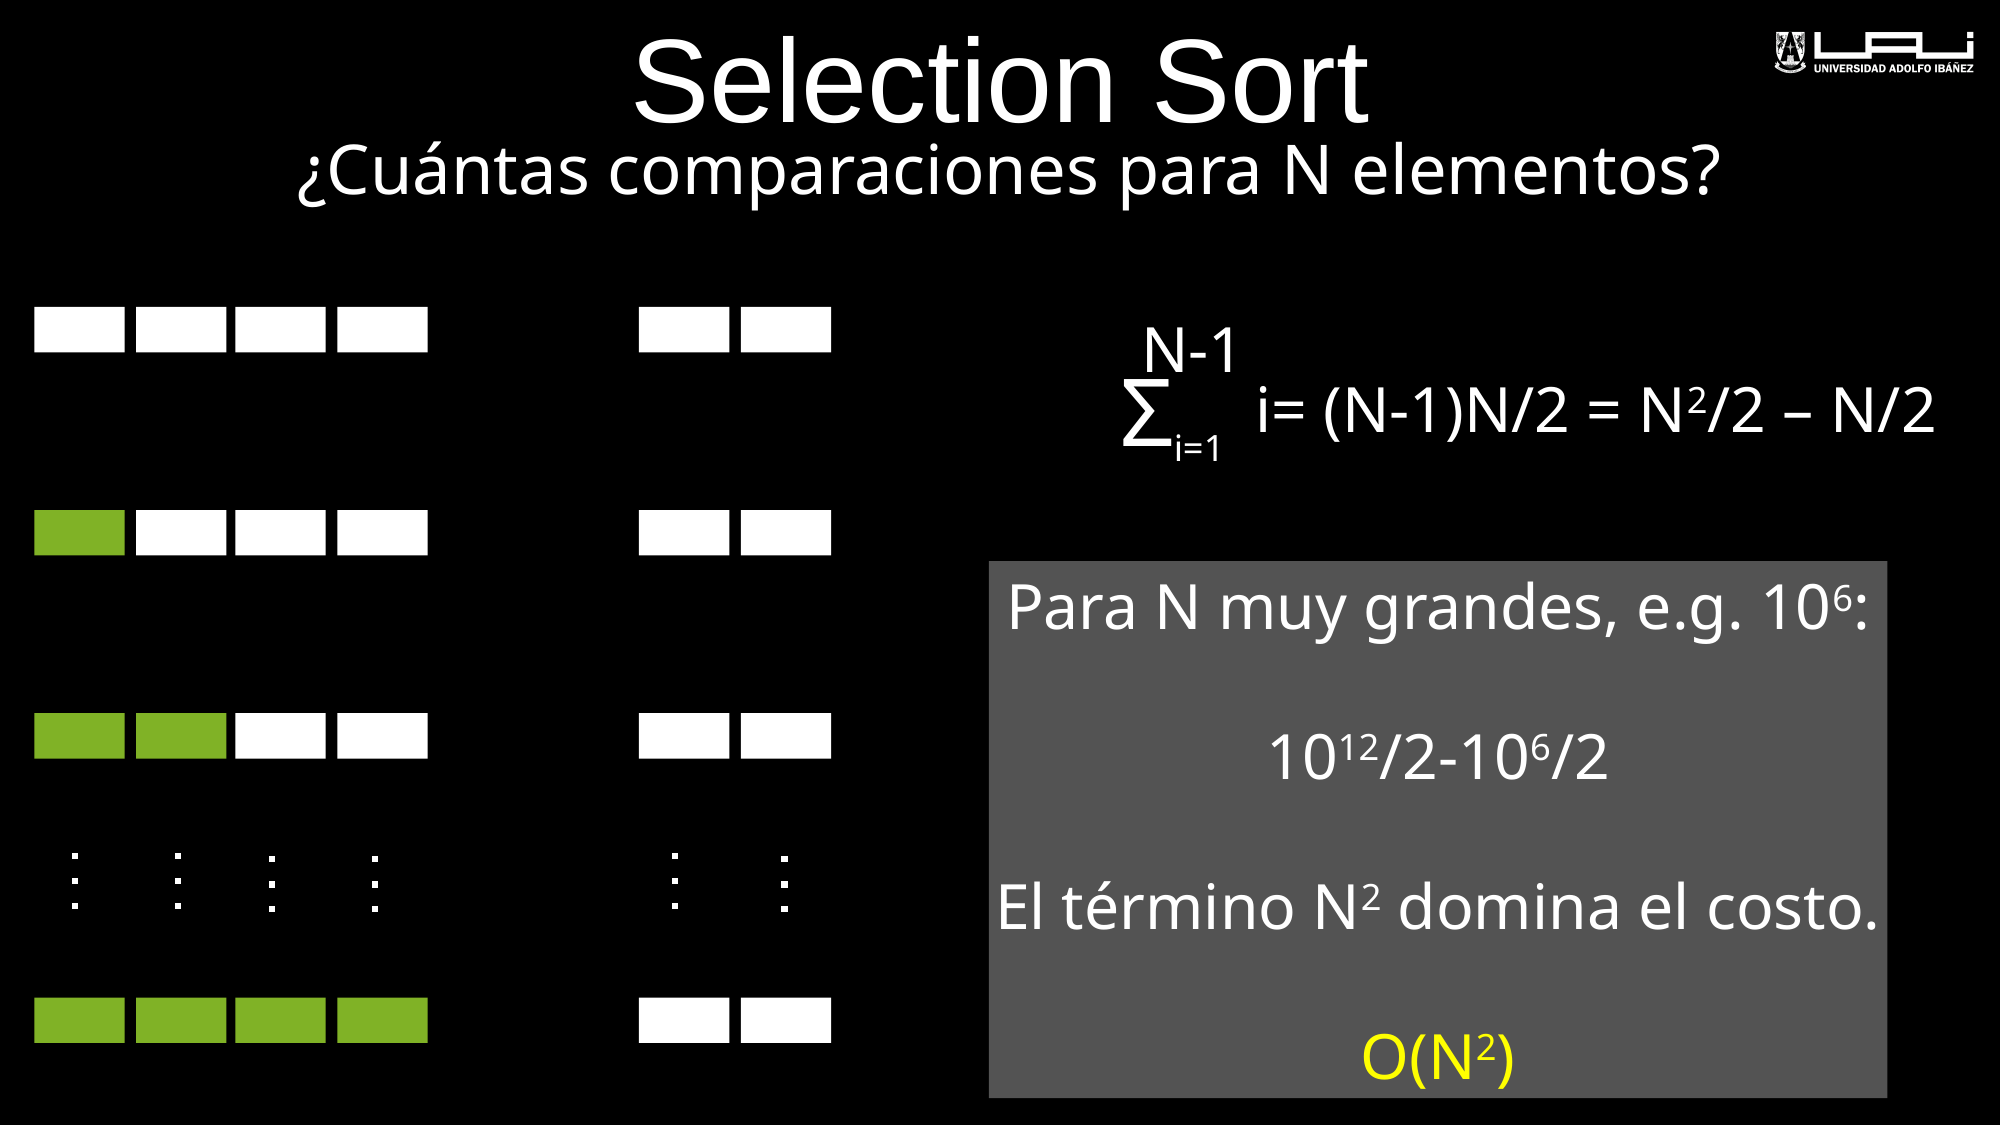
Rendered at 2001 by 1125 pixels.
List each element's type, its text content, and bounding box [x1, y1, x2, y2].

text_box i= (N-1)N/2 = N2/2 – N/2 [1249, 363, 1944, 452]
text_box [34, 306, 832, 353]
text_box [34, 997, 832, 1044]
text_box Σi=1 [1114, 346, 1232, 476]
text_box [34, 509, 832, 556]
text_box N-1 [1135, 303, 1252, 392]
text_box ¿Cuántas comparaciones para N elementos? [87, 153, 1932, 215]
text_box Selection Sort [0, 0, 2000, 153]
text_box Para N muy grandes, e.g. 106: 1012/2-106/2 El término N2 domina el costo. O(N2) [988, 561, 1888, 1099]
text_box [34, 712, 832, 759]
